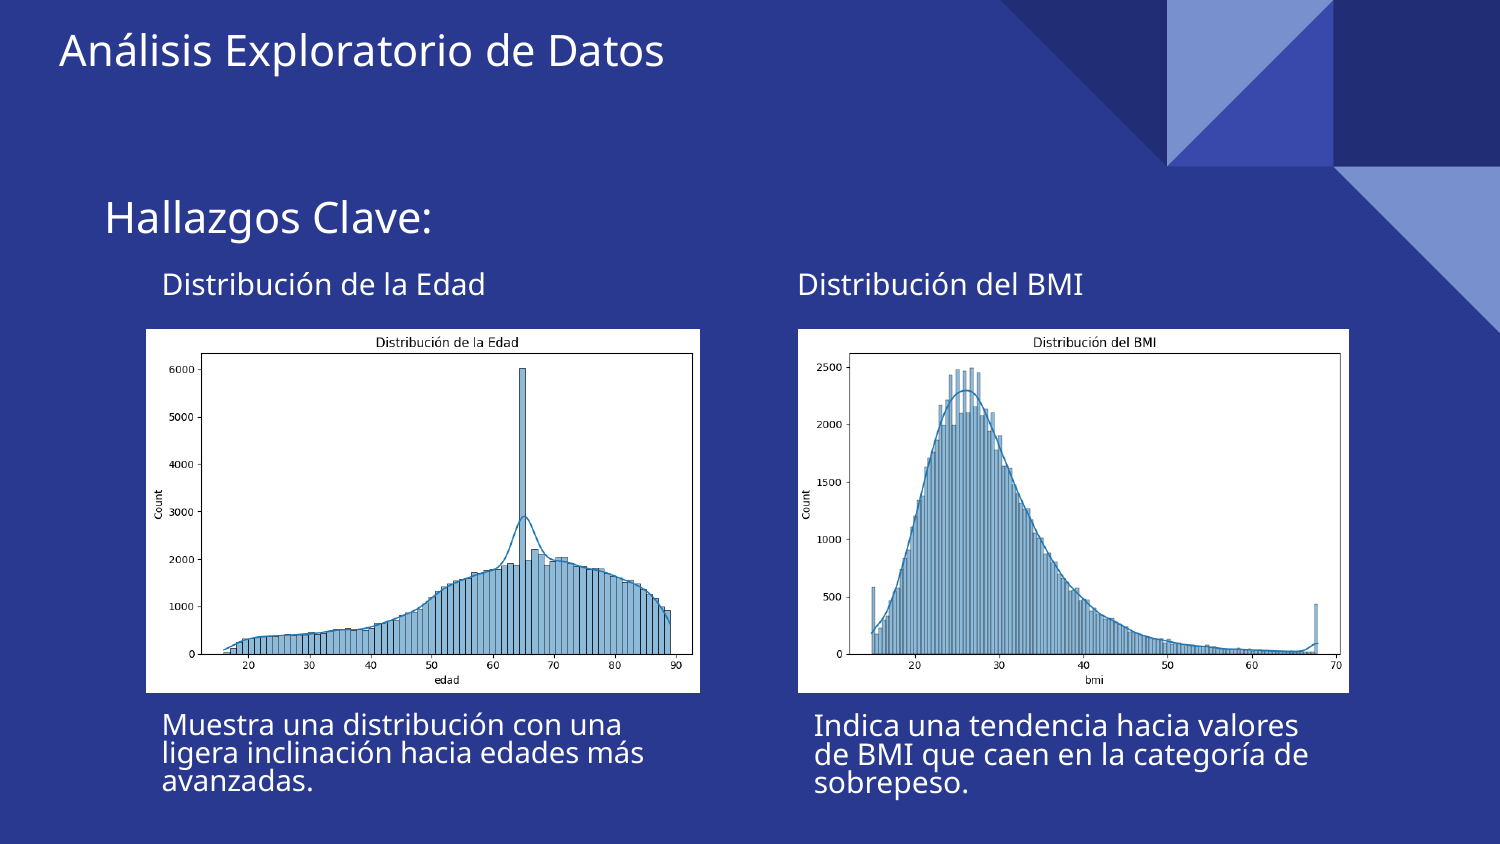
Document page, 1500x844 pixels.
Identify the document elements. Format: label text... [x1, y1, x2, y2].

title Análisis Exploratorio de Datos [44, 0, 1349, 90]
subtitle Muestra una distribución con una ligera inclinación hacia edades más avanzadas. [146, 701, 697, 813]
subtitle Distribución del BMI [782, 257, 1139, 372]
picture [146, 329, 700, 693]
title Hallazgos Clave: [89, 119, 460, 258]
subtitle Indica una tendencia hacia valores de BMI que caen en la categoría de sobrepeso. [798, 701, 1349, 836]
picture [798, 329, 1349, 693]
subtitle Distribución de la Edad [146, 257, 504, 328]
